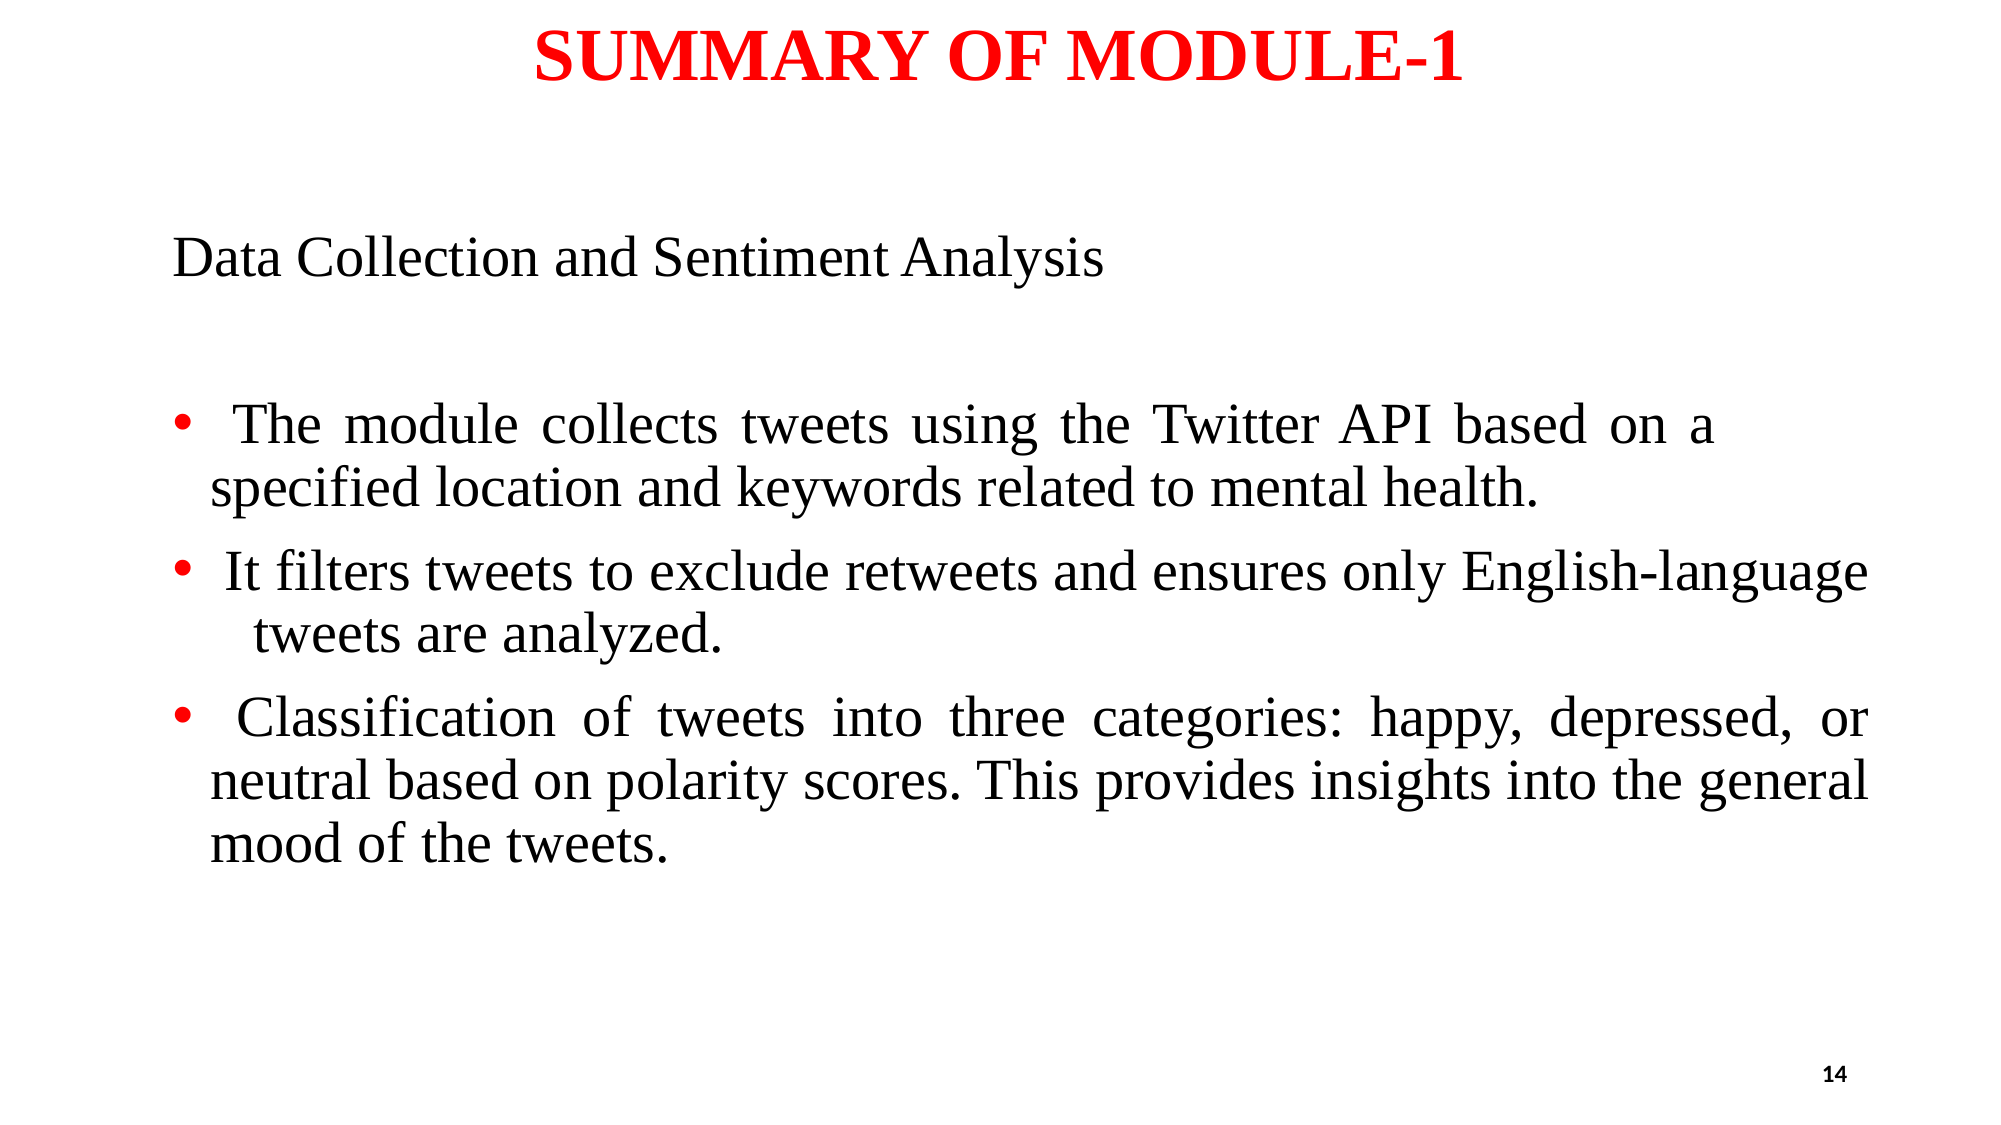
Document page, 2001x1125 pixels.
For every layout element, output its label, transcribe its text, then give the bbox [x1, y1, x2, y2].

list Data Collection and Sentiment Analysis The module collects tweets using the Twitter API based on a specified location and keywords related to mental health. It filters tweets to exclude retweets and ensures only English-language tweets are analyzed. Classification of tweets into three categories: happy, depressed, or neutral based on polarity scores. This provides insights into the general mood of the tweets. [157, 218, 1886, 1016]
slide_number 14 [1412, 1042, 1863, 1103]
title SUMMARY OF MODULE-1 [0, 0, 2000, 112]
